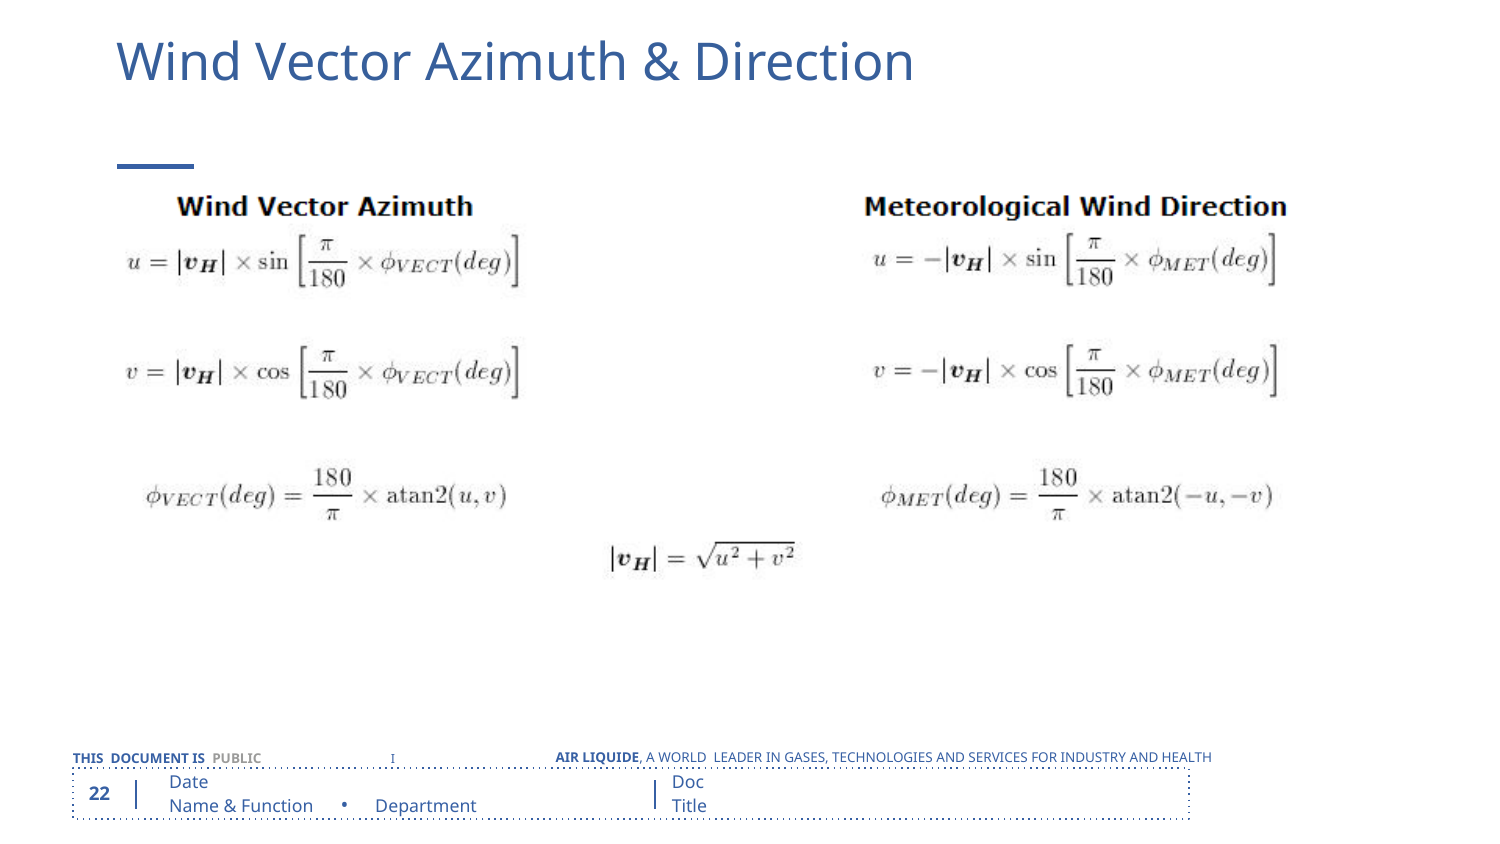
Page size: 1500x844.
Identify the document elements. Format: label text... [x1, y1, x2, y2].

picture [82, 180, 1348, 619]
title Wind Vector Azimuth & Direction [101, 12, 1277, 154]
slide_number ‹#› [33, 762, 124, 827]
